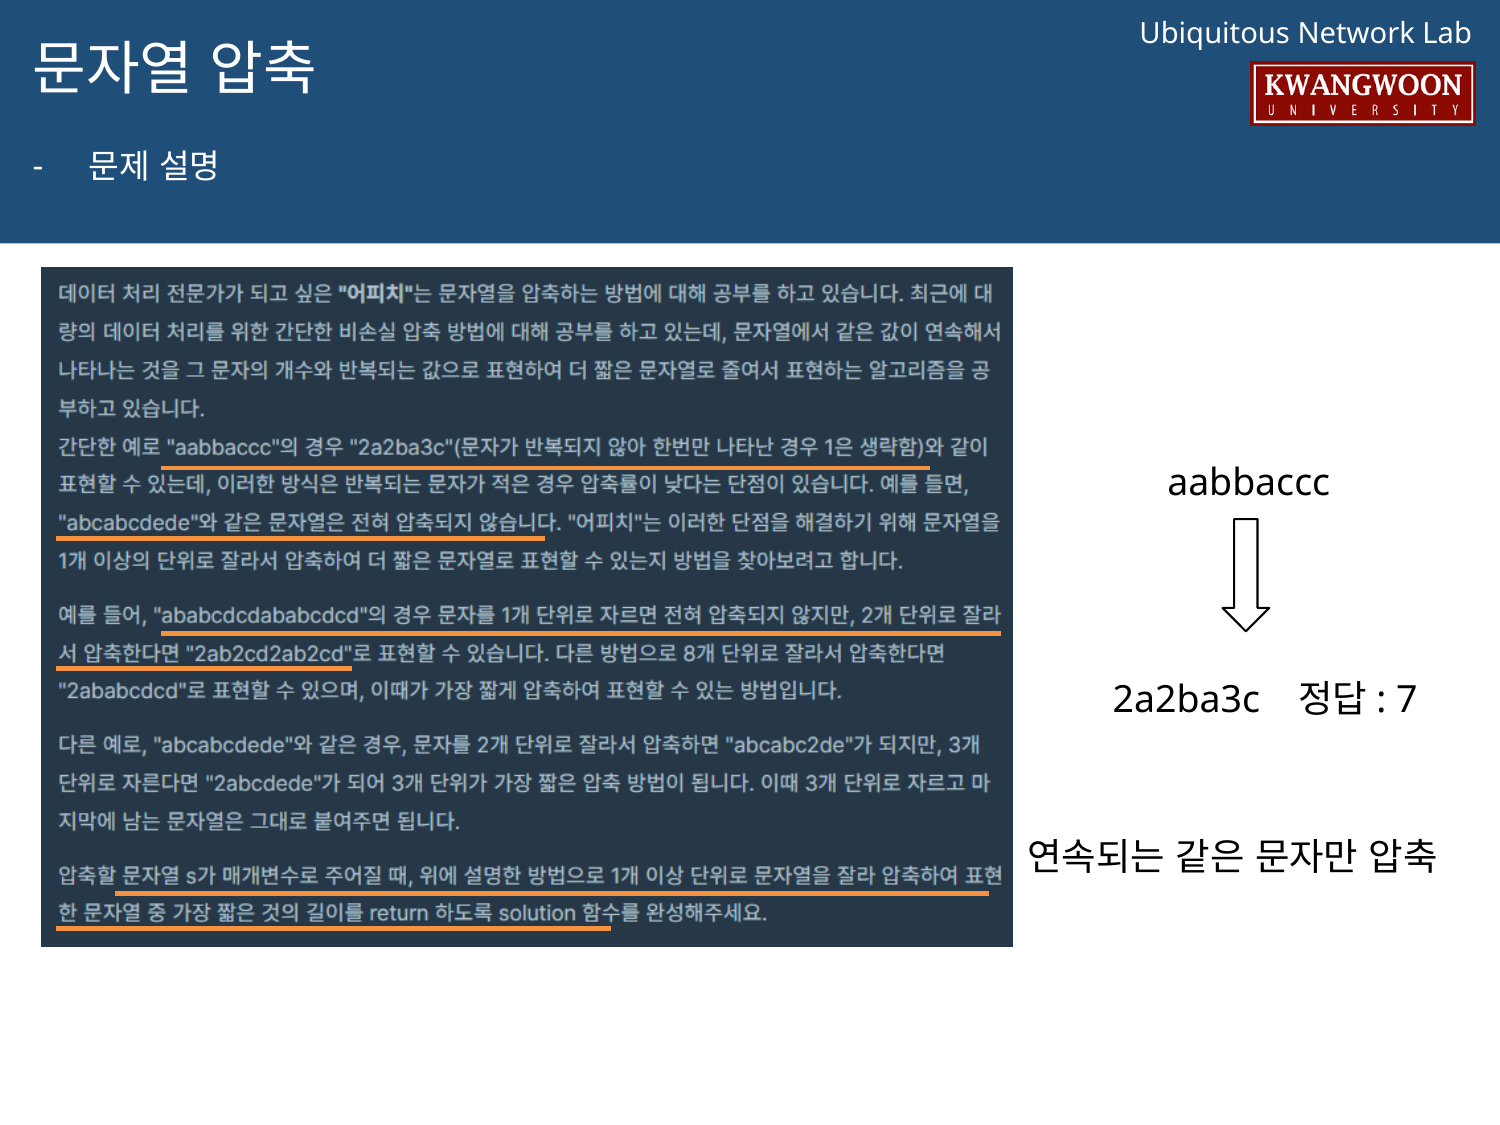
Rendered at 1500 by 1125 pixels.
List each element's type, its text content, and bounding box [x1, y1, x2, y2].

title 문자열 압축 [17, 19, 1128, 114]
text_box 2a2ba3c 정답: 7 [1097, 668, 1441, 728]
text_box [1220, 516, 1272, 634]
list 문제 설명 [17, 137, 1128, 220]
picture [1250, 61, 1476, 126]
text_box 연속되는 같은 문자만 압축 [1017, 825, 1495, 886]
text_box aabbaccc [1152, 451, 1495, 511]
picture [40, 266, 1013, 947]
